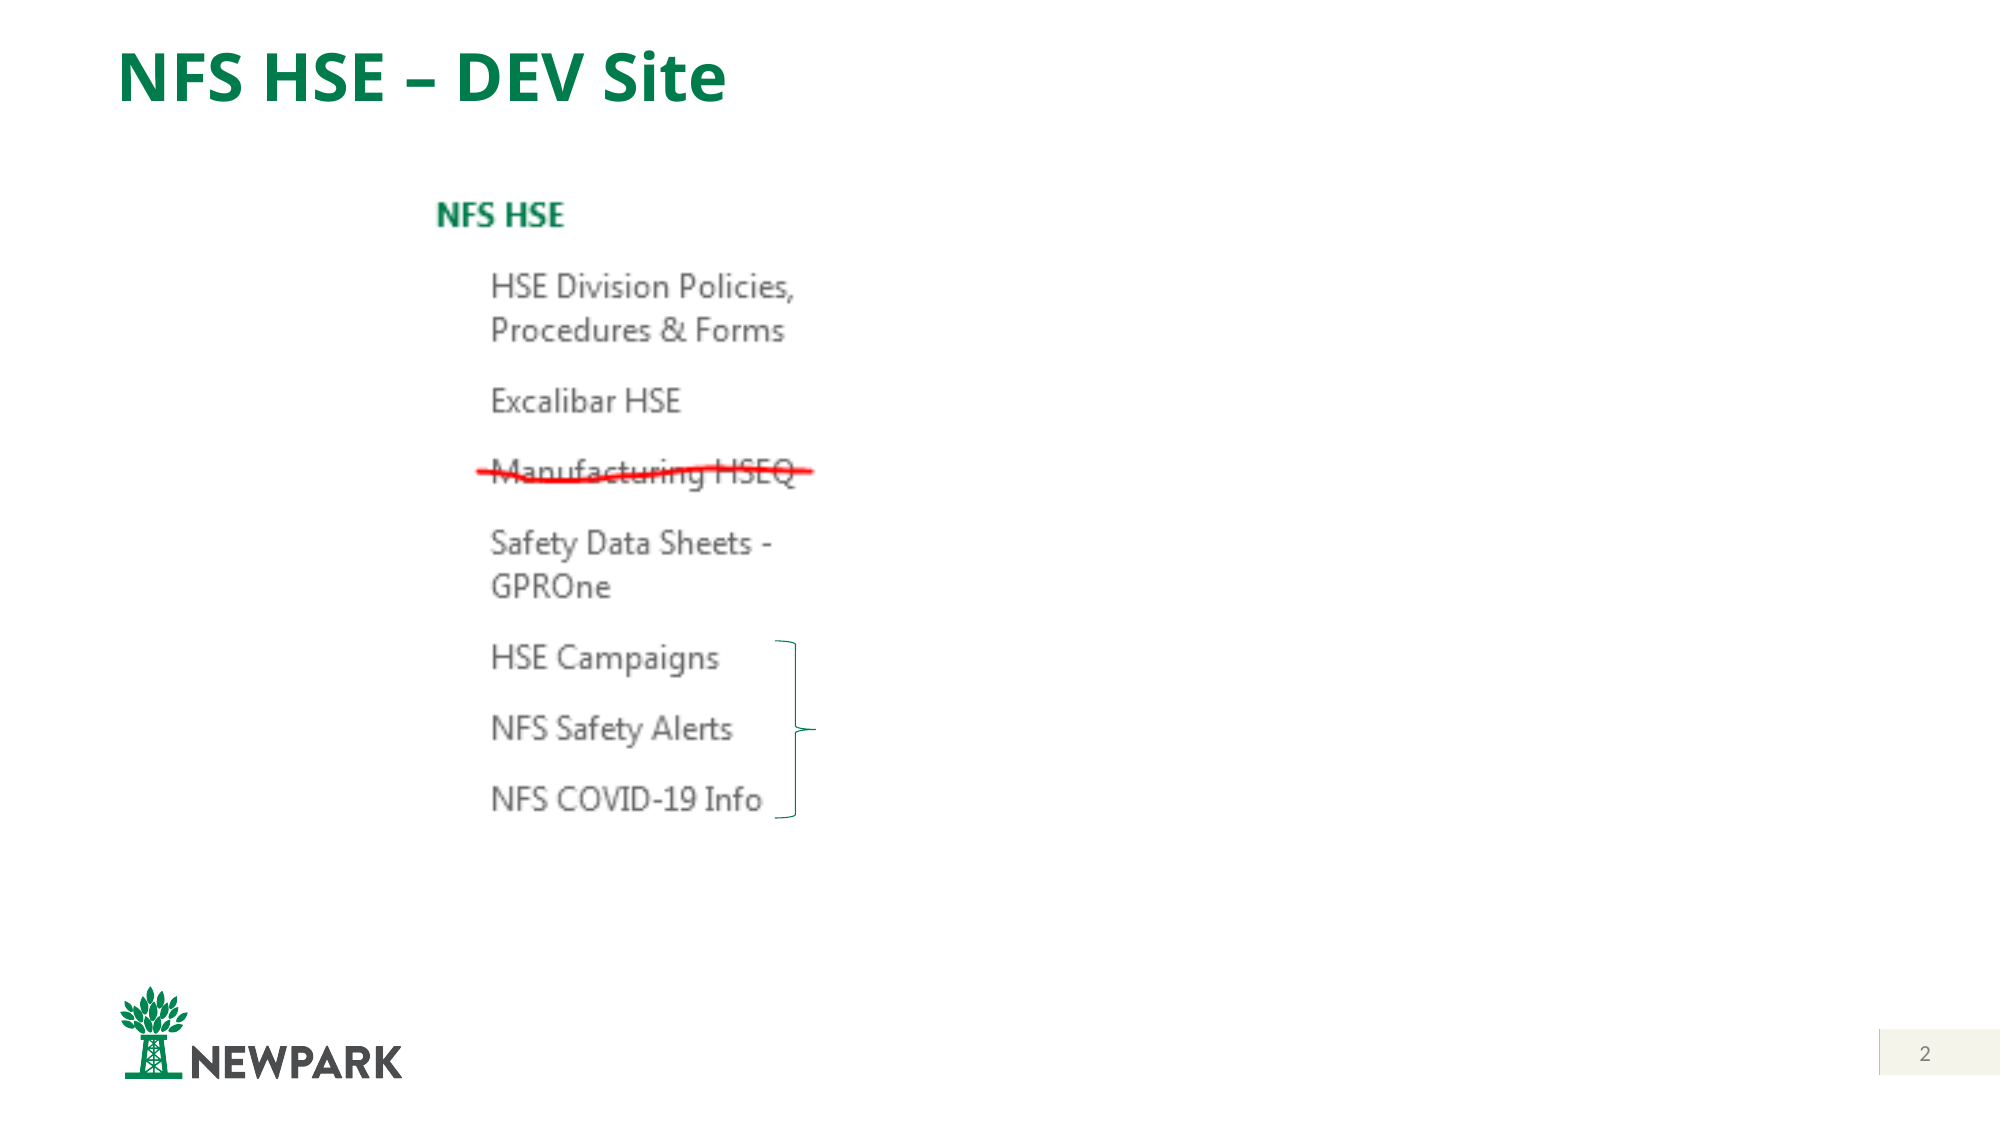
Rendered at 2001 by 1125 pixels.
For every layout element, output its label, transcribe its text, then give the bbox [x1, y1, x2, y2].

title NFS HSE – DEV Site [116, 43, 1877, 117]
picture [415, 165, 900, 839]
picture [120, 986, 402, 1079]
slide_number 2 [1879, 1029, 1971, 1076]
